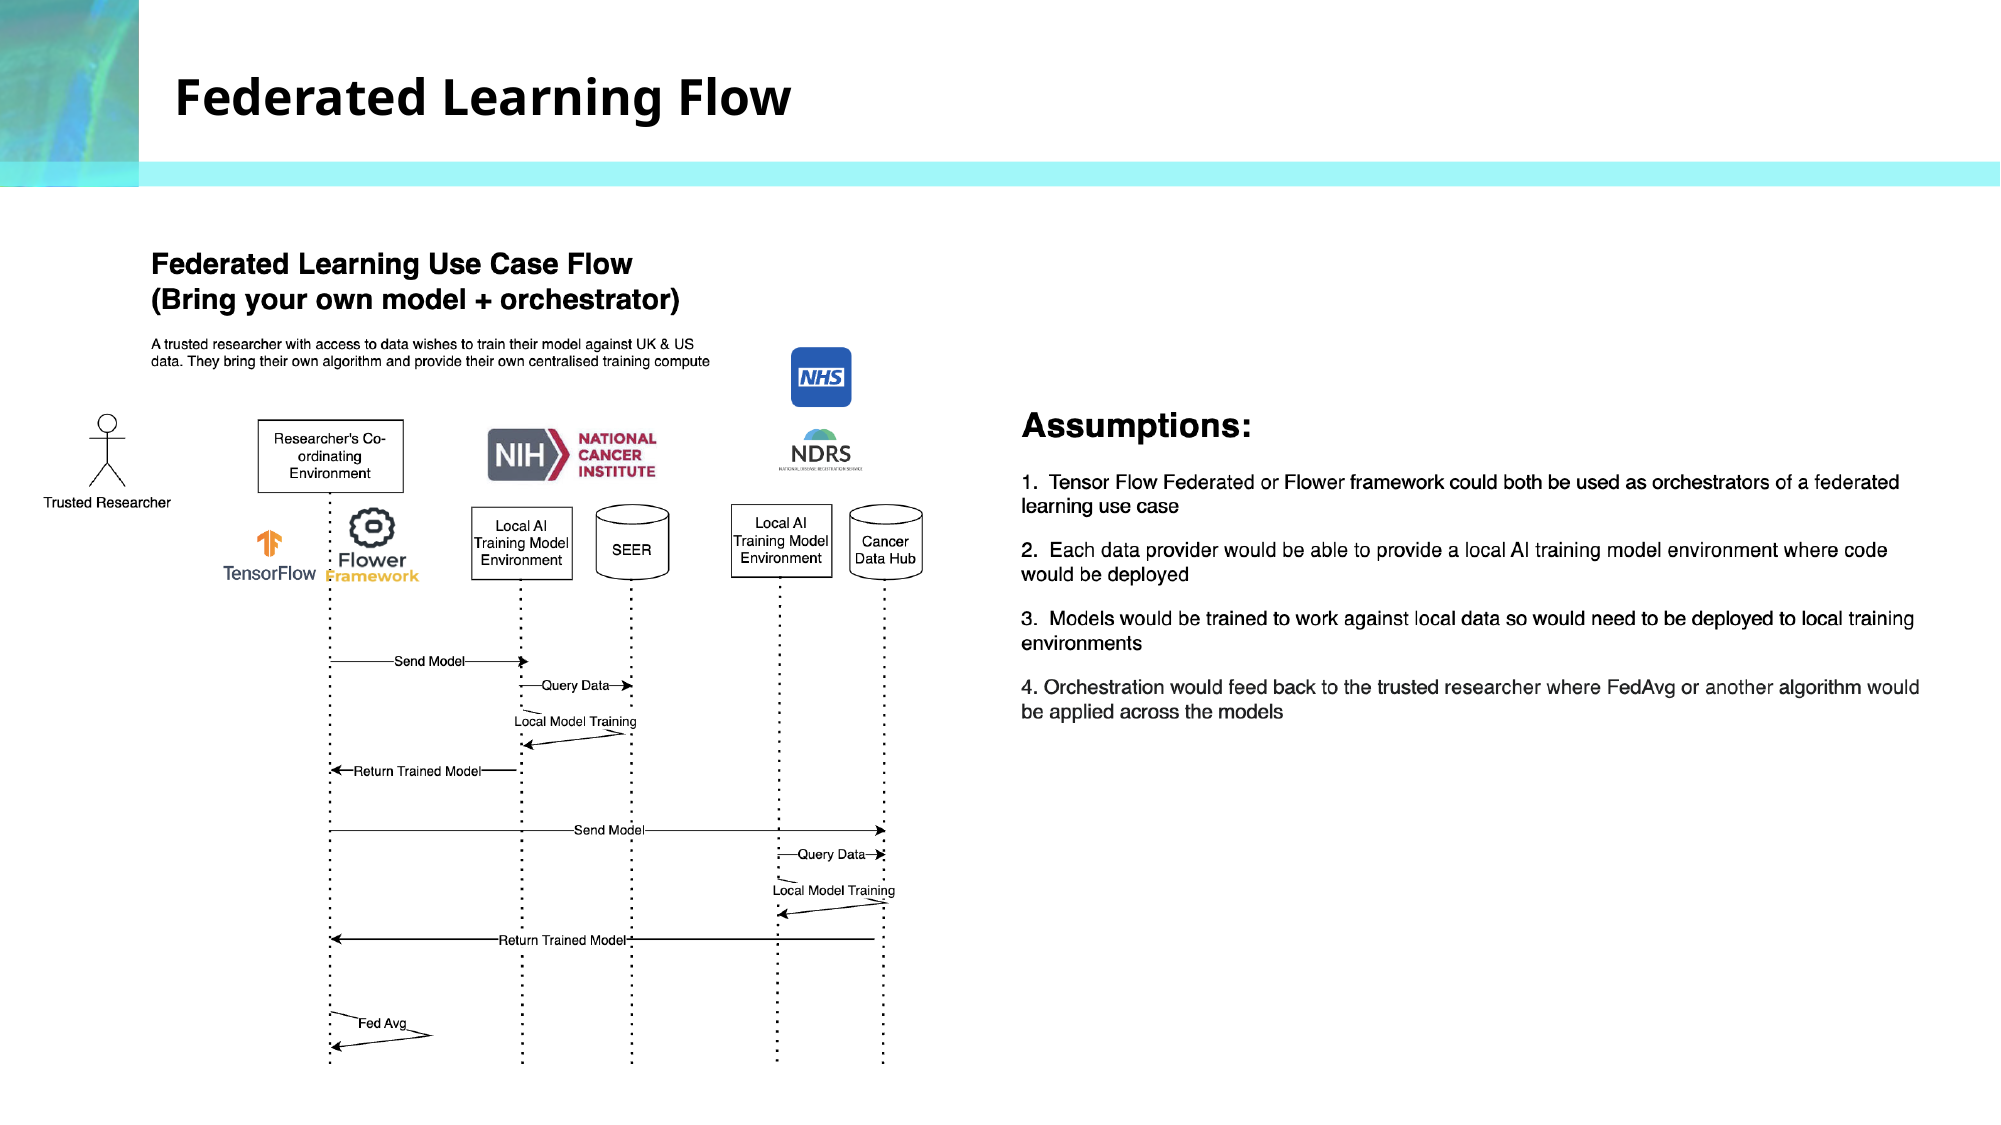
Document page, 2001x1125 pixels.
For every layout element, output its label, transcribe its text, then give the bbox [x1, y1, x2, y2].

picture [23, 233, 962, 1065]
text_box [139, 161, 2000, 187]
picture [999, 397, 1977, 746]
text_box Federated Learning Flow [170, 60, 1752, 130]
picture [0, 0, 139, 187]
